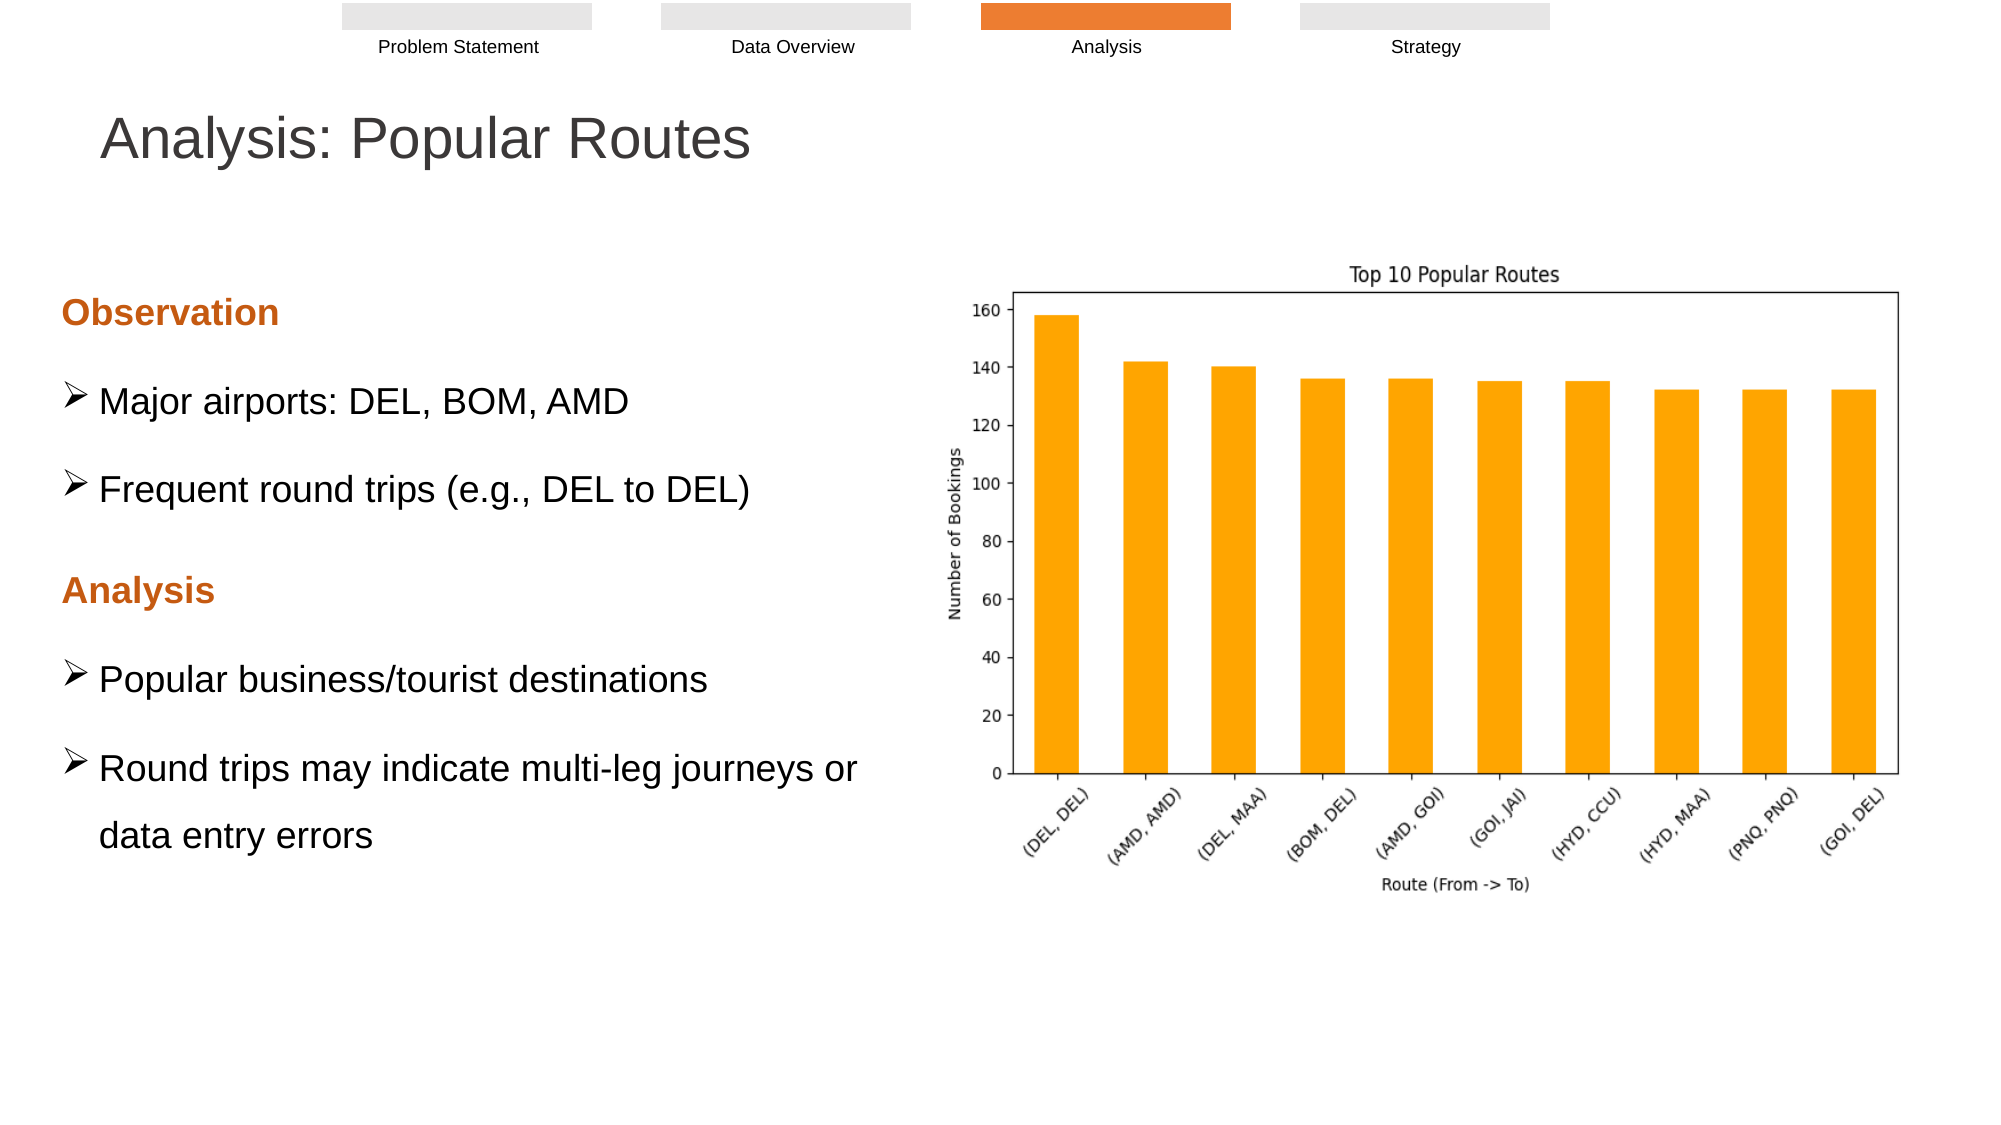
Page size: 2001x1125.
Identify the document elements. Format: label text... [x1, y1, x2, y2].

text_box [342, 3, 592, 30]
text_box Strategy [1376, 27, 1477, 65]
text_box Problem Statement [363, 27, 555, 65]
text_box [661, 3, 911, 30]
text_box [1300, 3, 1550, 30]
text_box Observation Major airports: DEL, BOM, AMD Frequent round trips (e.g., DEL to DEL) Analysis Popular business/tourist destinations Round trips may indicate multi-leg journeys or data entry errors [46, 285, 870, 838]
text_box Analysis: Popular Routes [85, 73, 1214, 179]
text_box [981, 3, 1231, 30]
picture [870, 204, 2000, 937]
text_box Data Overview [716, 27, 870, 65]
text_box Analysis [1056, 27, 1158, 65]
